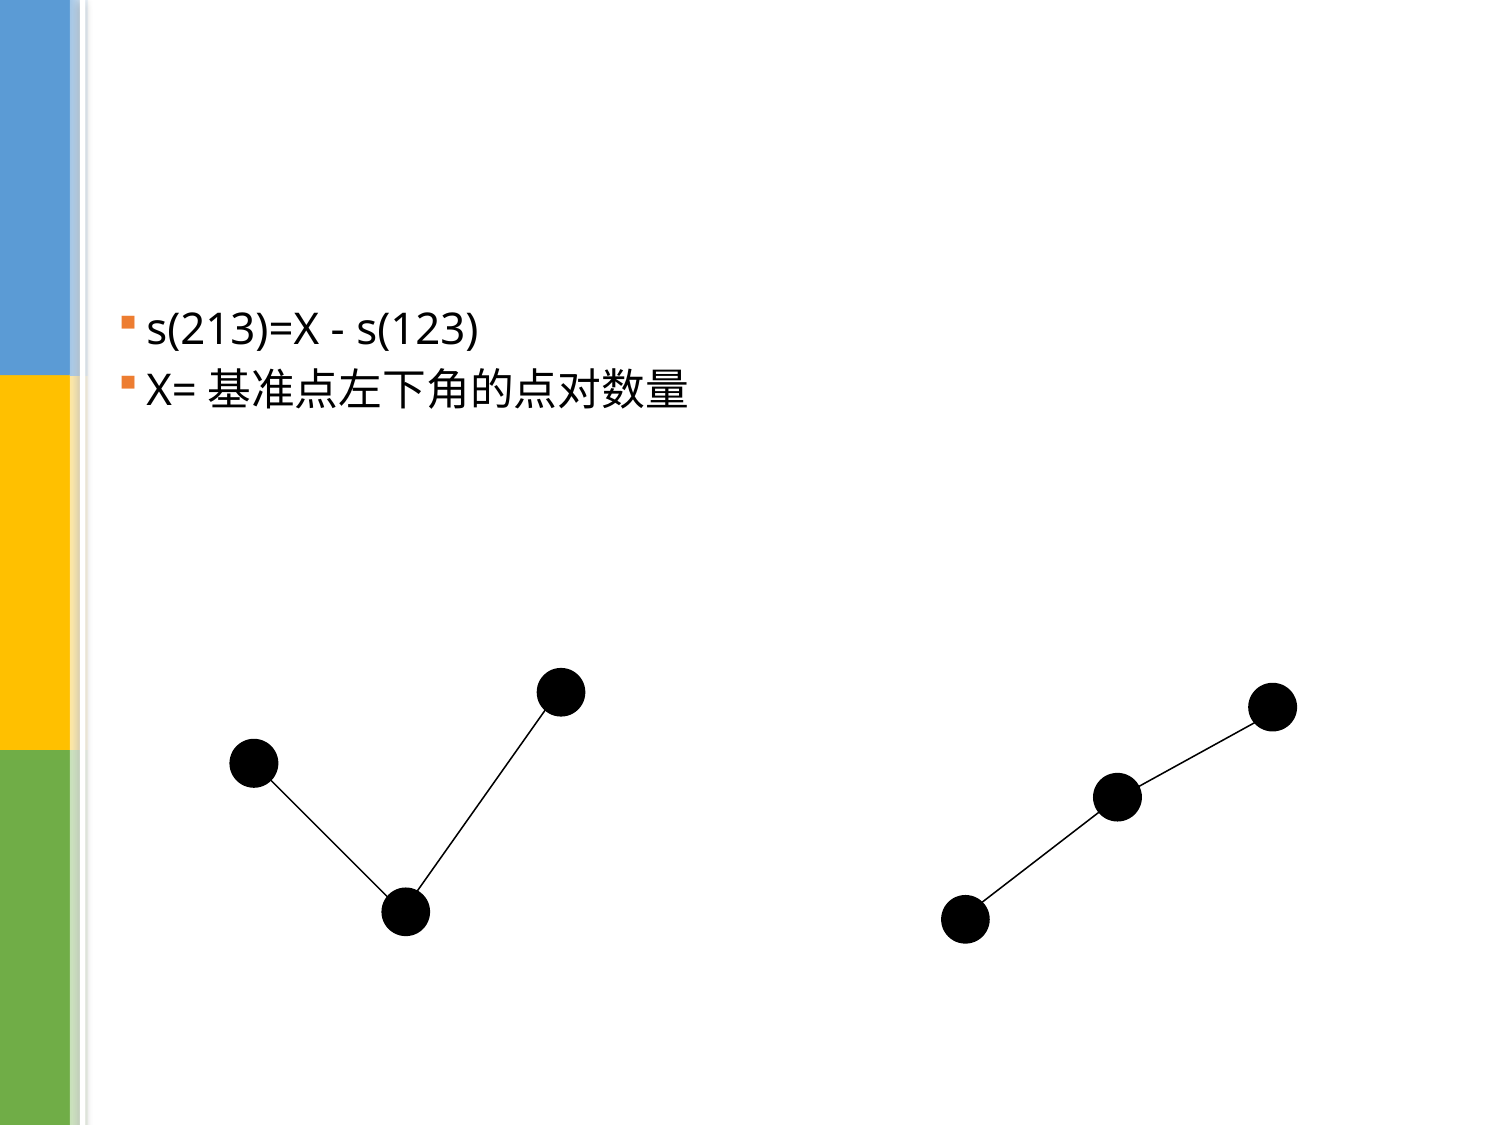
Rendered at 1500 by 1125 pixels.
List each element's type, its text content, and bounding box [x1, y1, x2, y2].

text_box [1248, 683, 1297, 731]
text_box [230, 739, 278, 788]
text_box [382, 888, 430, 936]
text_box [941, 895, 989, 943]
text_box [537, 668, 585, 716]
list s(213)=X - s(123) X=基准点左下角的点对数量 [103, 299, 1397, 1014]
text_box [1093, 773, 1142, 821]
